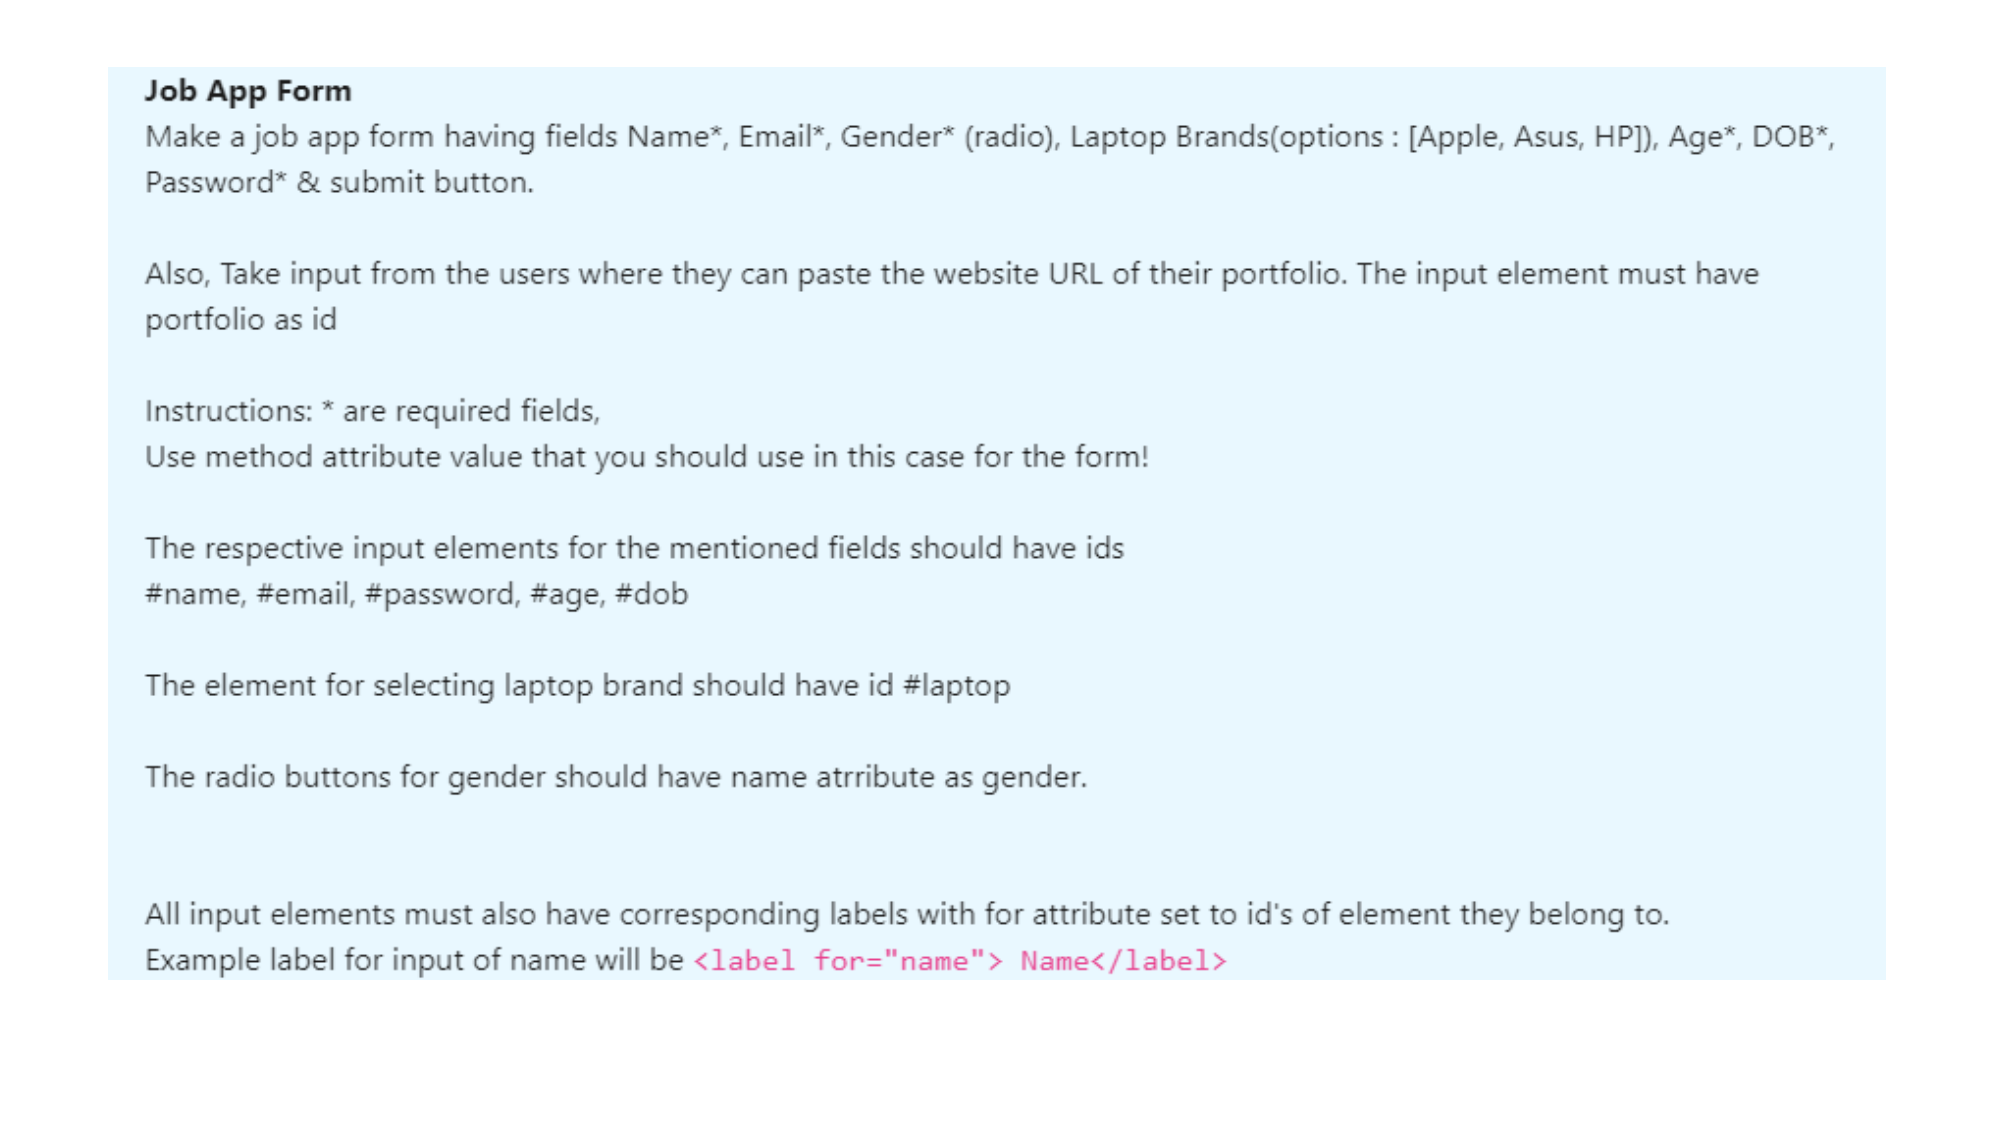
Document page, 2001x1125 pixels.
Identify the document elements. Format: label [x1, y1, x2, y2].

list [108, 67, 1886, 980]
